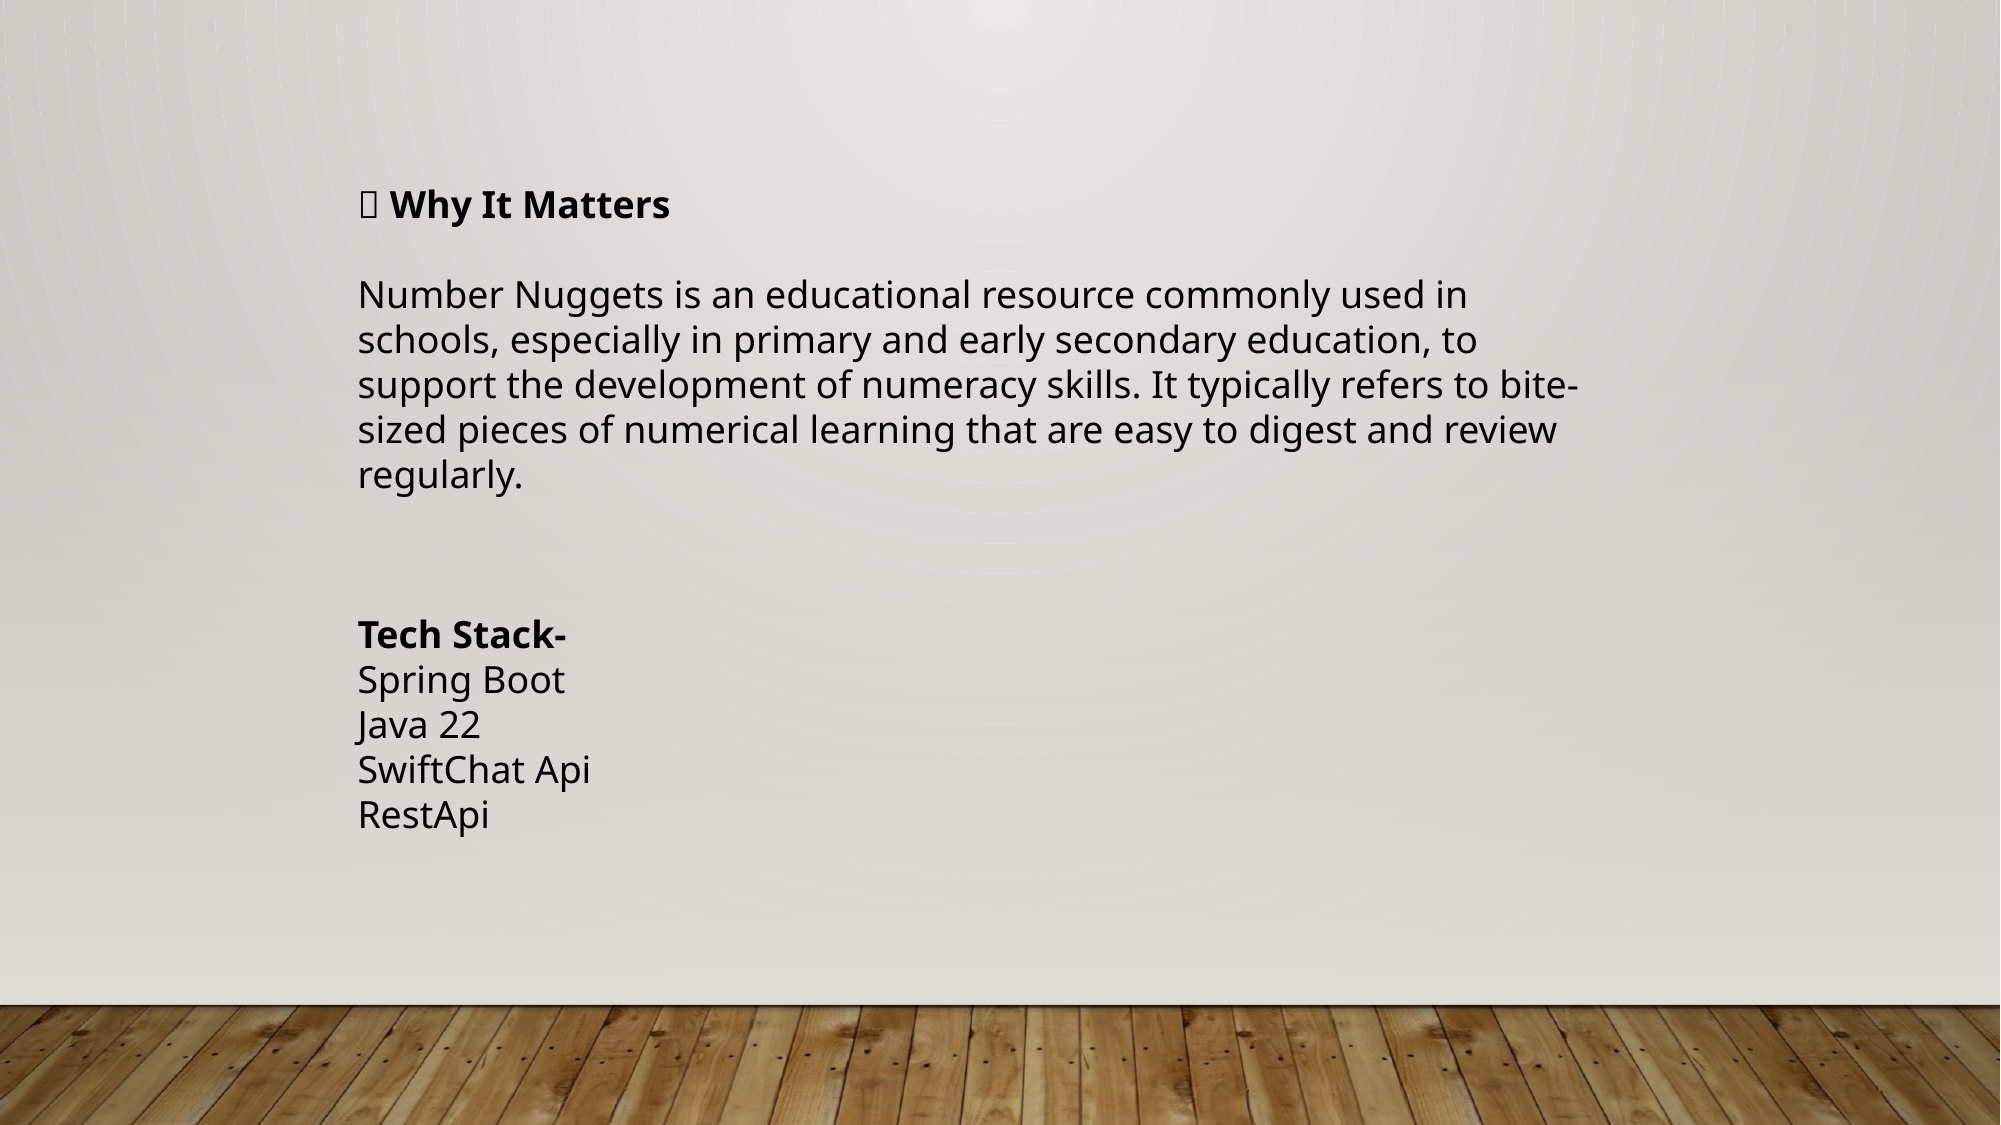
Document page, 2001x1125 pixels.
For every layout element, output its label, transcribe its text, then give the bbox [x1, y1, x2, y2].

text_box Tech Stack- Spring Boot Java 22 SwiftChat Api RestApi [342, 603, 1722, 844]
text_box 🚀 Why It Matters Number Nuggets is an educational resource commonly used in schools, especially in primary and early secondary education, to support the development of numeracy skills. It typically refers to bite-sized pieces of numerical learning that are easy to digest and review regularly. [342, 173, 1597, 503]
picture [0, 1005, 2000, 1125]
